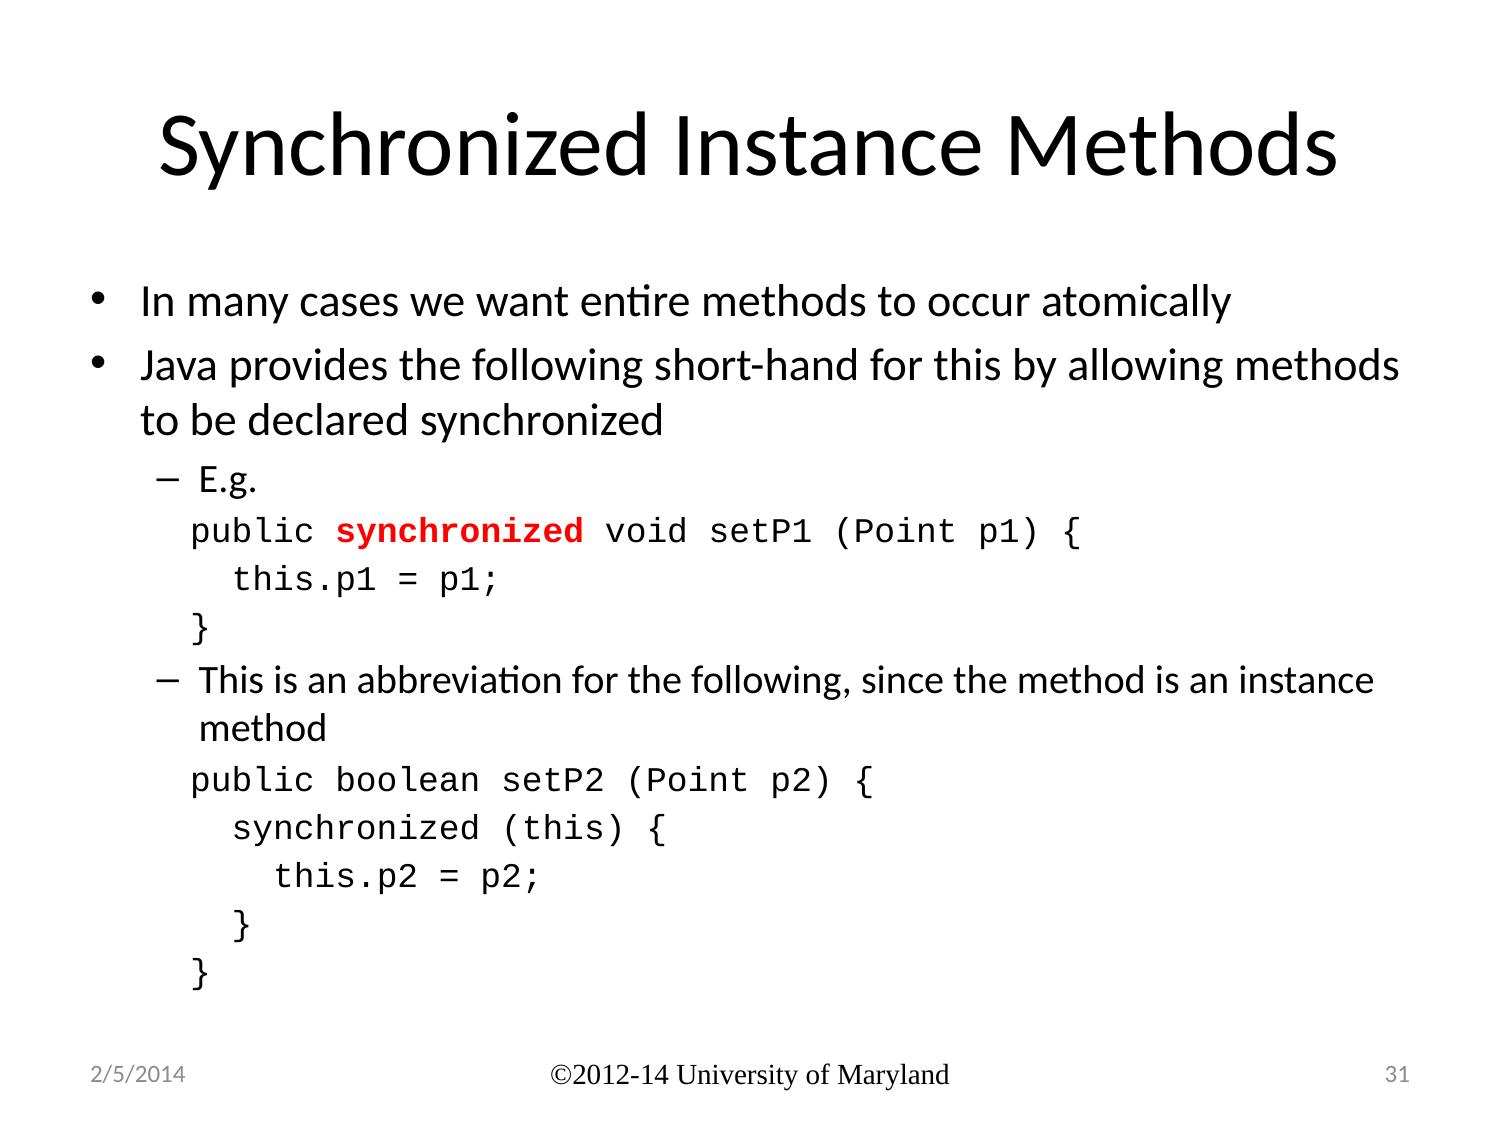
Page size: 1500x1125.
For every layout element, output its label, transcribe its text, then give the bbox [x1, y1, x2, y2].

title Synchronized Instance Methods [75, 45, 1425, 233]
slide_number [75, 1042, 425, 1103]
footer ©2012-14 University of Maryland [512, 1042, 988, 1103]
slide_number 31 [1074, 1042, 1425, 1103]
list In many cases we want entire methods to occur atomically Java provides the following short-hand for this by allowing methods to be declared synchronized E.g. public synchronized void setP1 (Point p1) { this.p1 = p1; } This is an abbreviation for the following, since the method is an instance method public boolean setP2 (Point p2) { synchronized (this) { this.p2 = p2; } } [75, 262, 1425, 1005]
